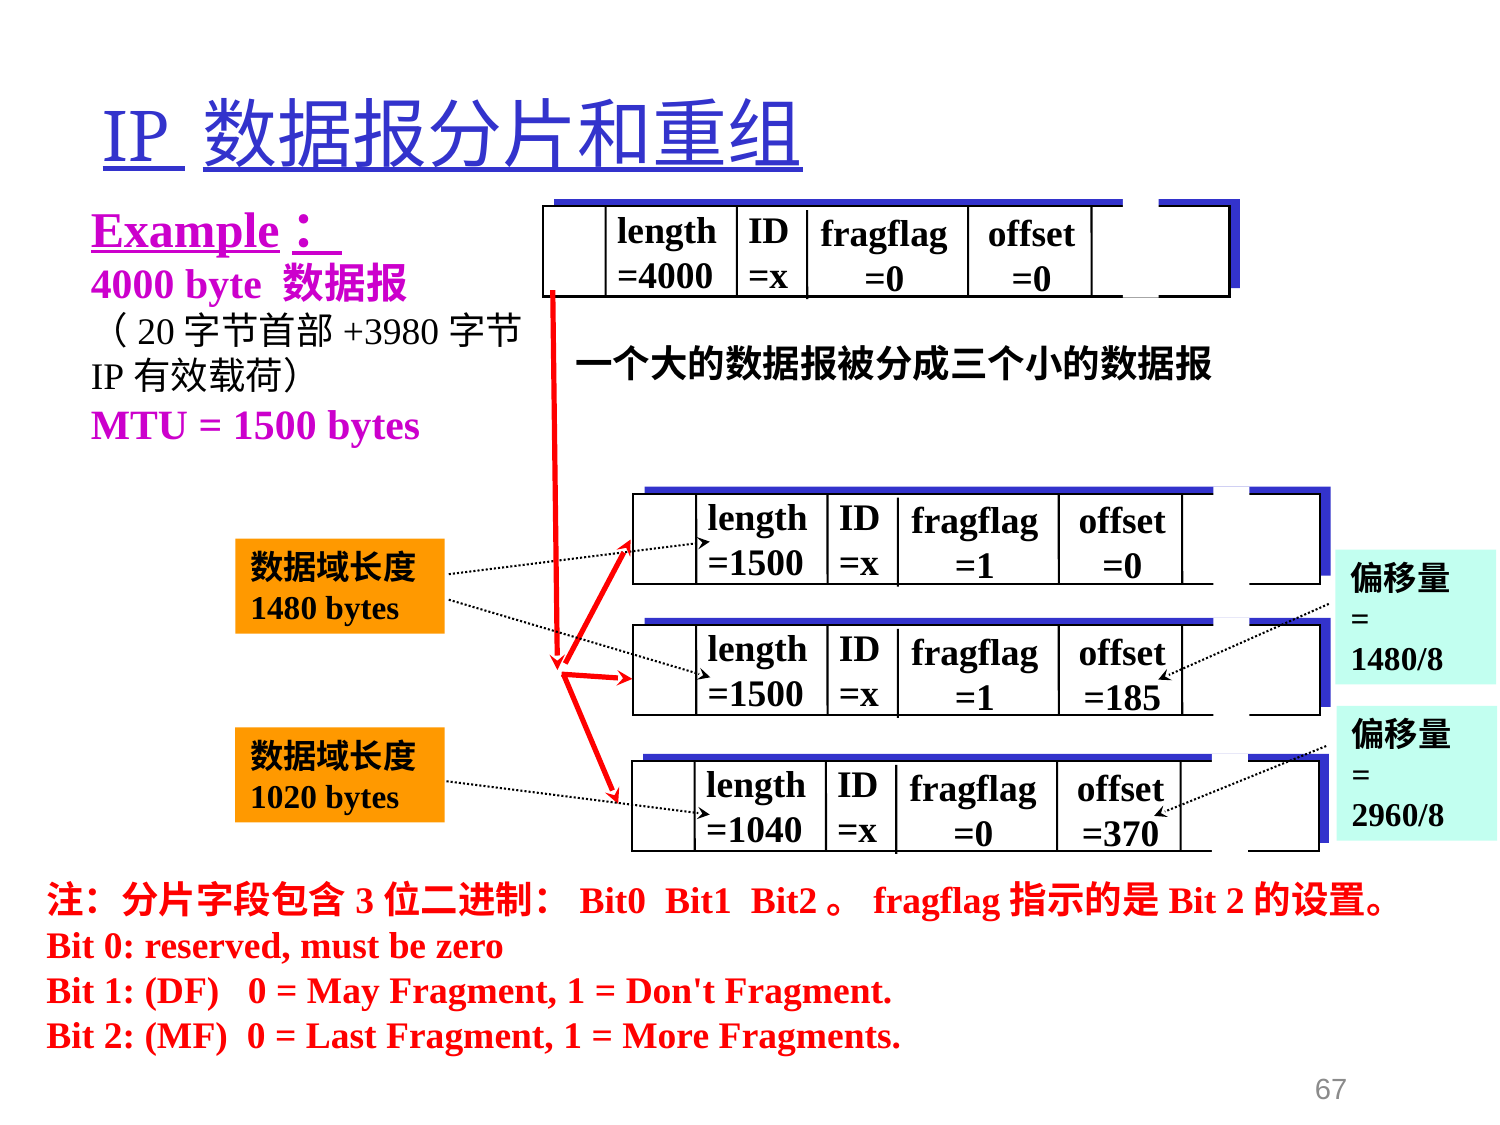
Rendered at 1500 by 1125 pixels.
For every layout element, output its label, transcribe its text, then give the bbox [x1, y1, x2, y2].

slide_number 67 [887, 1064, 1363, 1125]
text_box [542, 197, 1241, 308]
text_box 偏移量 = 2960/8 [1336, 705, 1498, 841]
text_box [619, 671, 627, 685]
title IP 数据报分片和重组 [87, 37, 1412, 225]
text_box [632, 485, 1331, 596]
text_box [607, 790, 620, 803]
text_box Example： 4000 byte 数据报 （20字节首部+3980字节IP有效载荷） MTU = 1500 bytes [75, 189, 541, 465]
text_box [551, 657, 564, 671]
text_box 数据域长度 1020 bytes [235, 727, 445, 823]
text_box [619, 542, 627, 548]
text_box 偏移量 = 1480/8 [1335, 549, 1497, 685]
text_box 一个大的数据报被分成三个小的数据报 [559, 332, 1228, 393]
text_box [632, 616, 1331, 727]
text_box 数据域长度 1480 bytes [235, 538, 445, 634]
text_box 注：分片字段包含3位二进制：Bit0 Bit1 Bit2。fragflag指示的是Bit 2的设置。 Bit 0: reserved, must be zero Bit 1: (DF) 0 = May Fragment, 1 = Don't Fragment. Bit 2: (MF) 0 = Last Fragment, 1 = More Fragments. [31, 868, 1481, 1064]
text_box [631, 752, 1330, 863]
